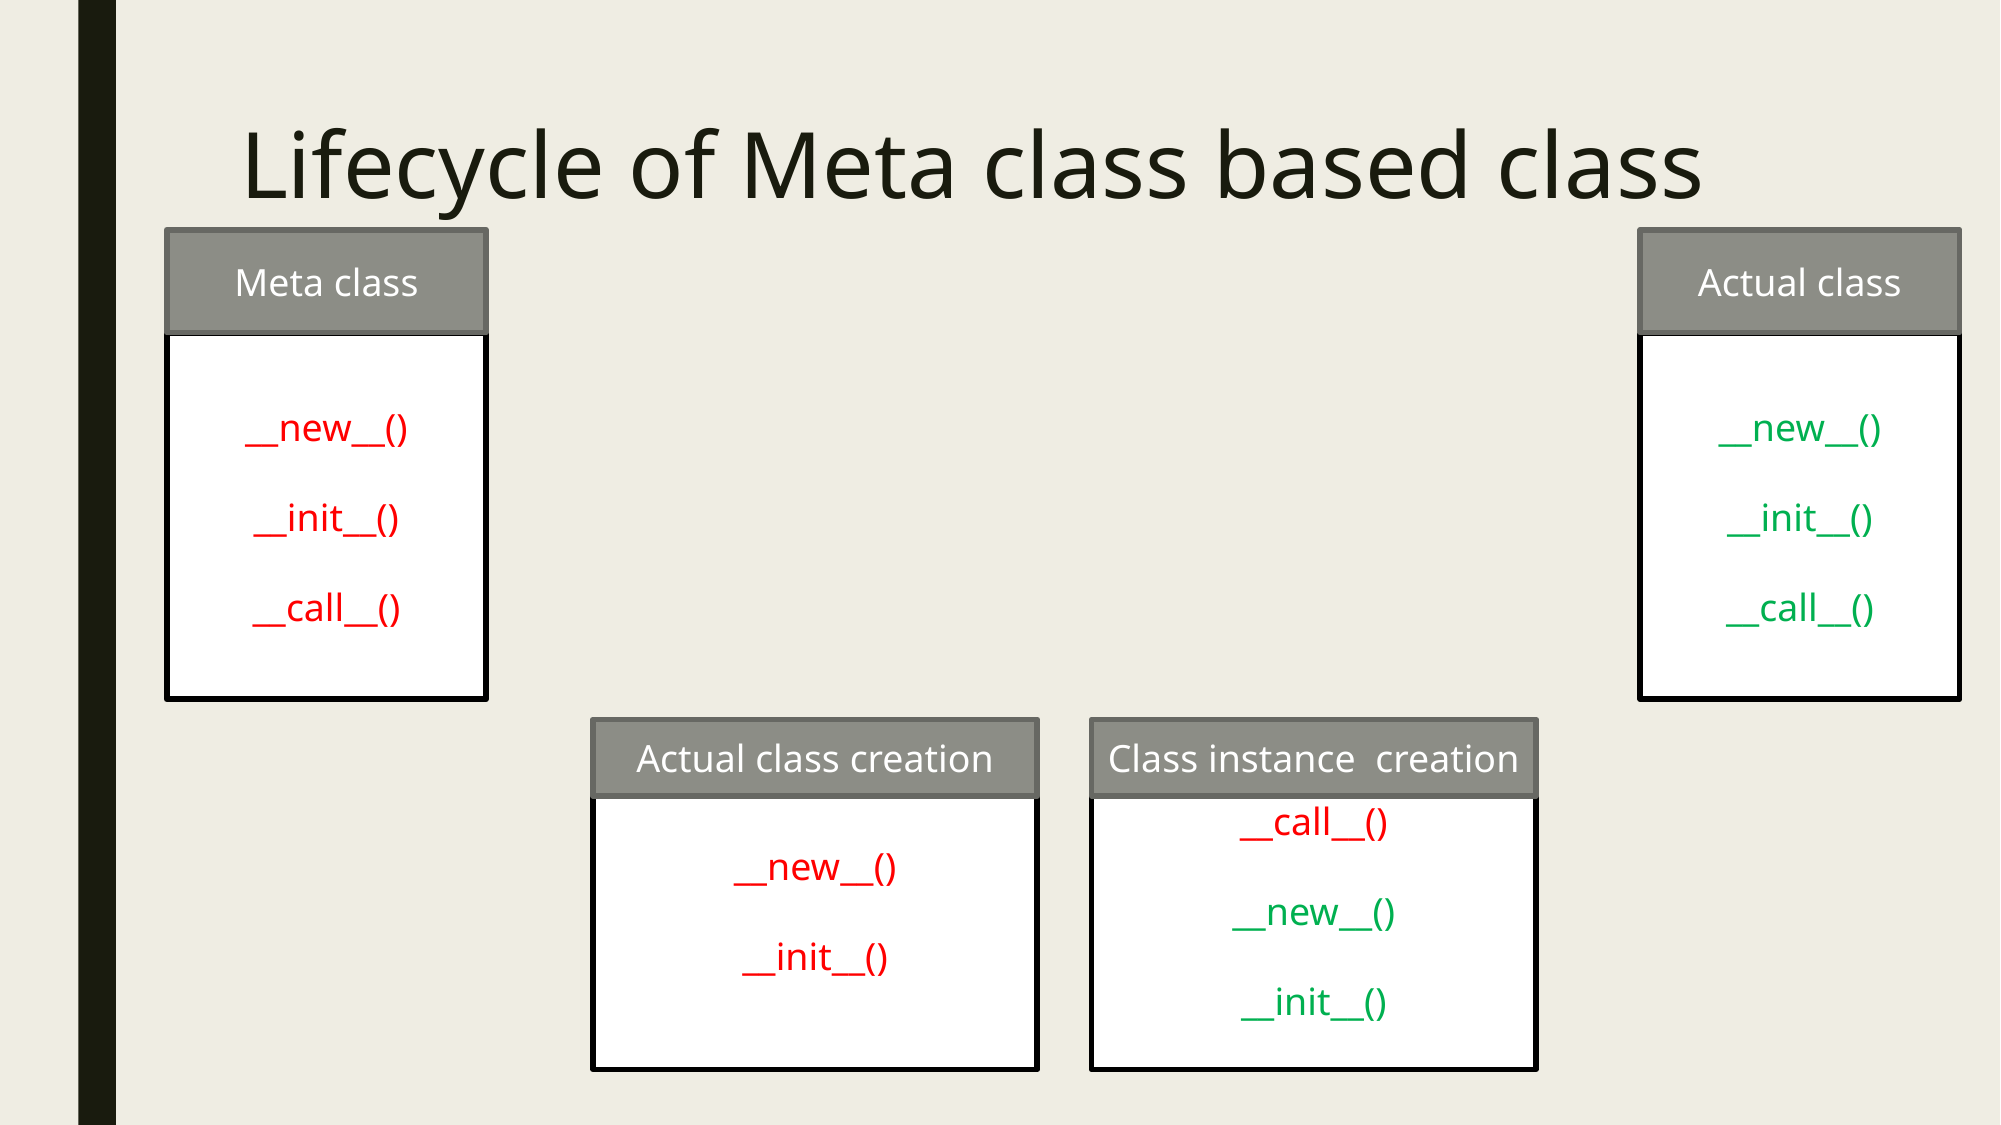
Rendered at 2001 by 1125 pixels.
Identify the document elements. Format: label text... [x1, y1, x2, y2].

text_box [1640, 229, 1960, 700]
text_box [166, 229, 487, 700]
title Lifecycle of Meta class based class [225, 112, 1800, 357]
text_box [1091, 719, 1537, 1070]
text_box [592, 719, 1038, 1070]
